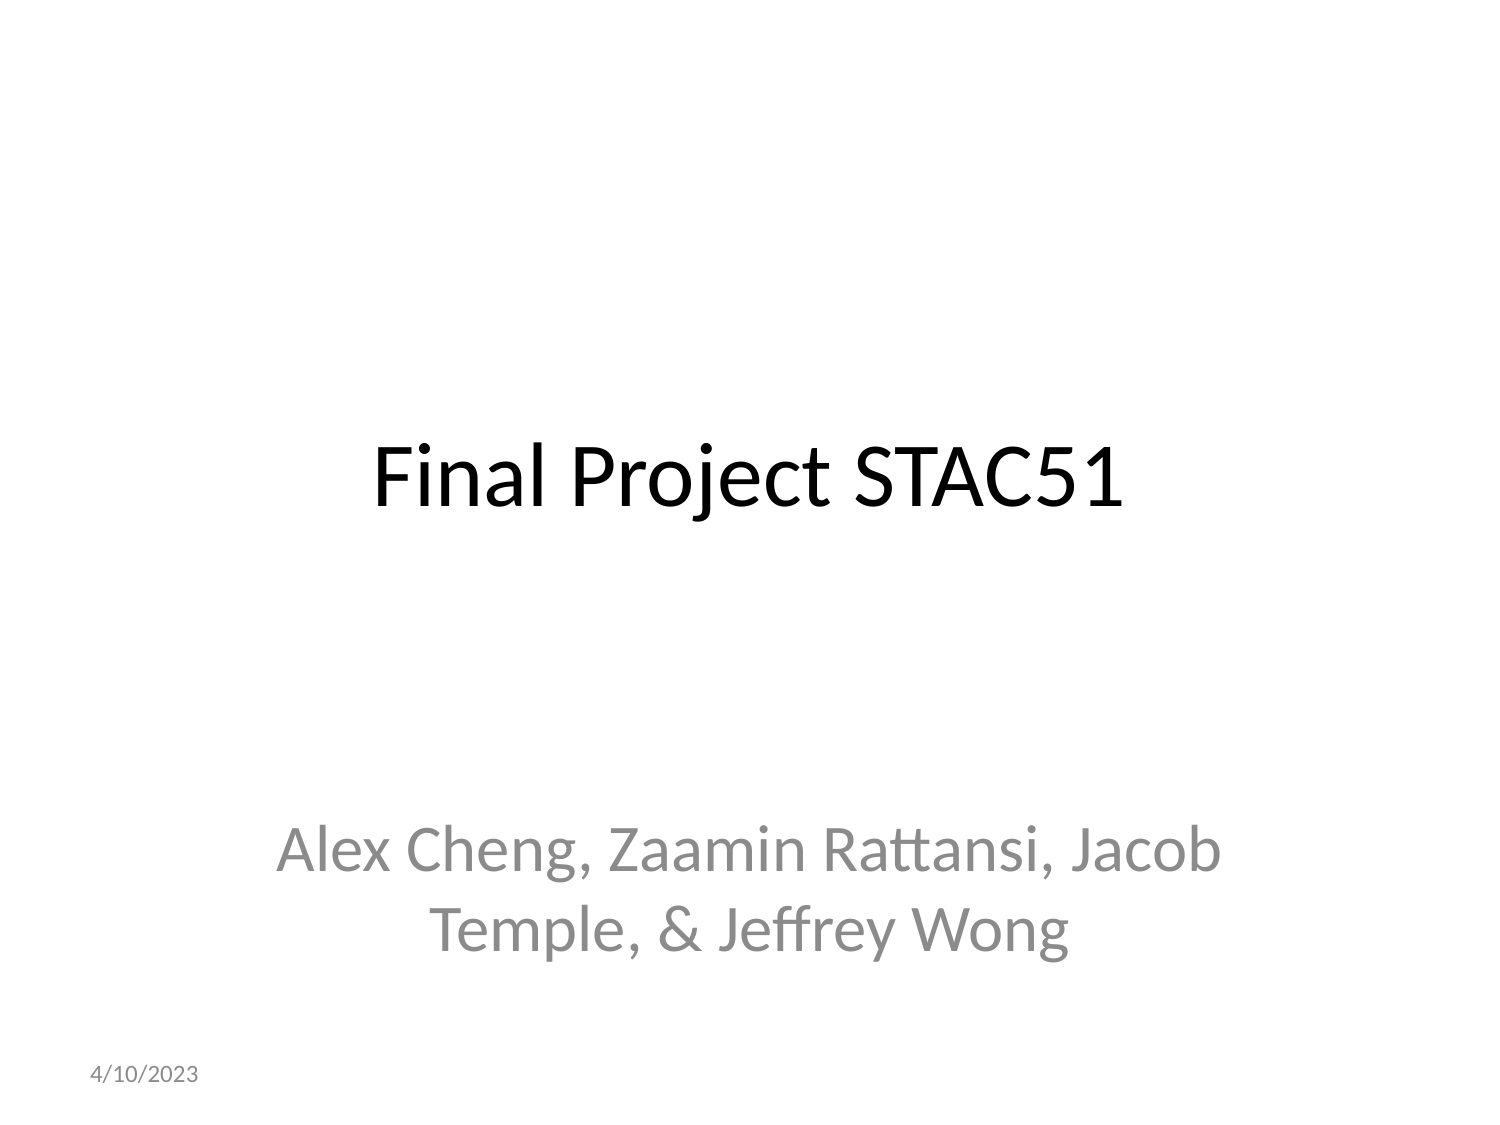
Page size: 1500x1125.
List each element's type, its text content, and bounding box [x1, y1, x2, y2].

title Final Project STAC51 [112, 349, 1388, 591]
subtitle Alex Cheng, Zaamin Rattansi, Jacob Temple, & Jeffrey Wong [225, 637, 1275, 925]
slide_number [75, 1042, 425, 1103]
